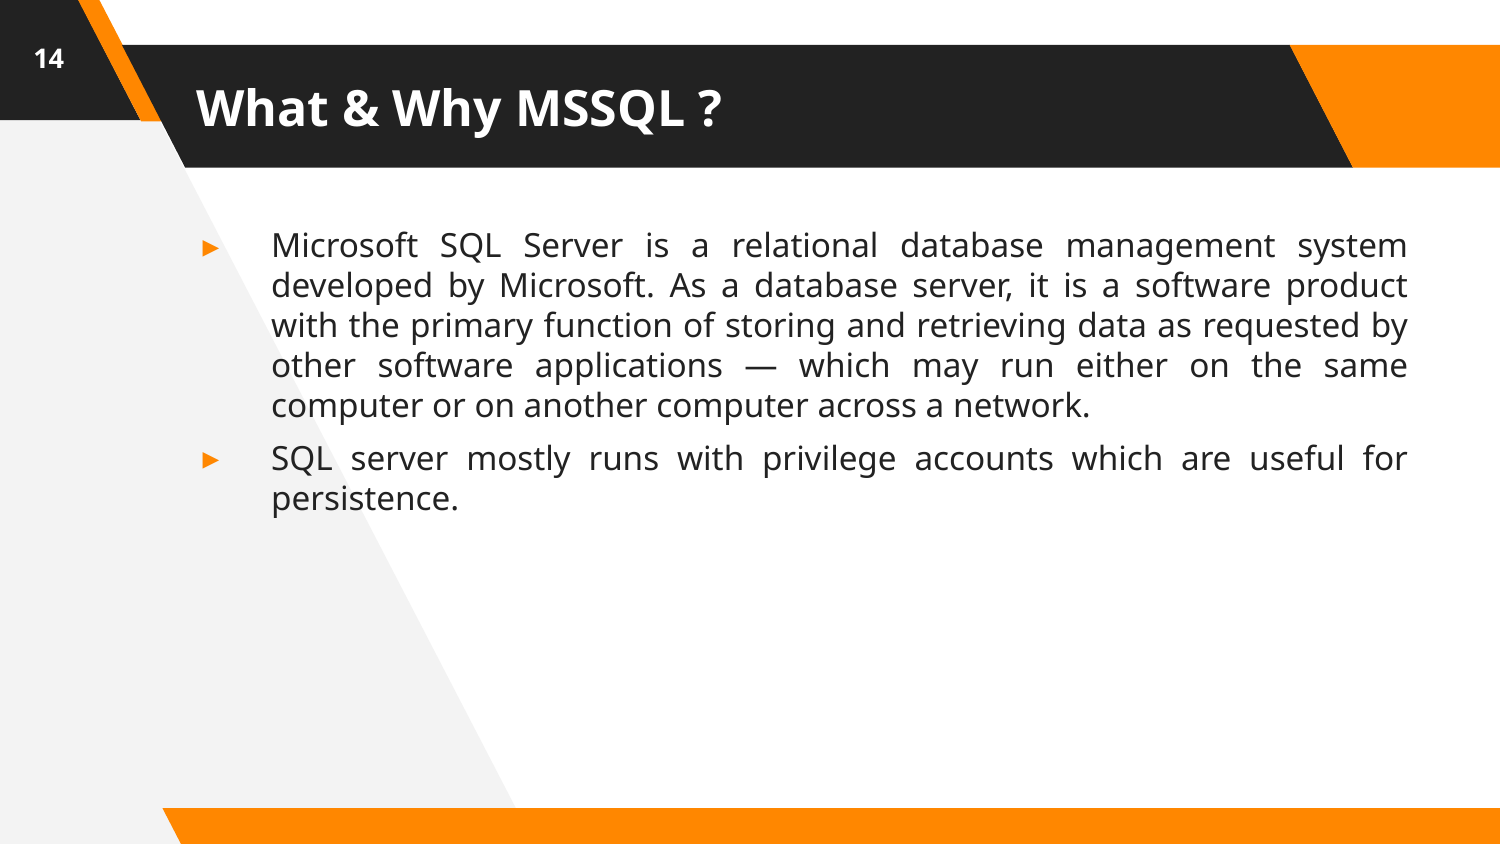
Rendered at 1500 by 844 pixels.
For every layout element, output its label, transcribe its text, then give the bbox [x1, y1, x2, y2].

list Microsoft SQL Server is a relational database management system developed by Microsoft. As a database server, it is a software product with the primary function of storing and retrieving data as requested by other software applications — which may run either on the same computer or on another computer across a network. SQL server mostly runs with privilege accounts which are useful for persistence. [181, 209, 1425, 808]
slide_number 14 [0, 0, 98, 121]
title What & Why MSSQL ? [181, 45, 1285, 169]
